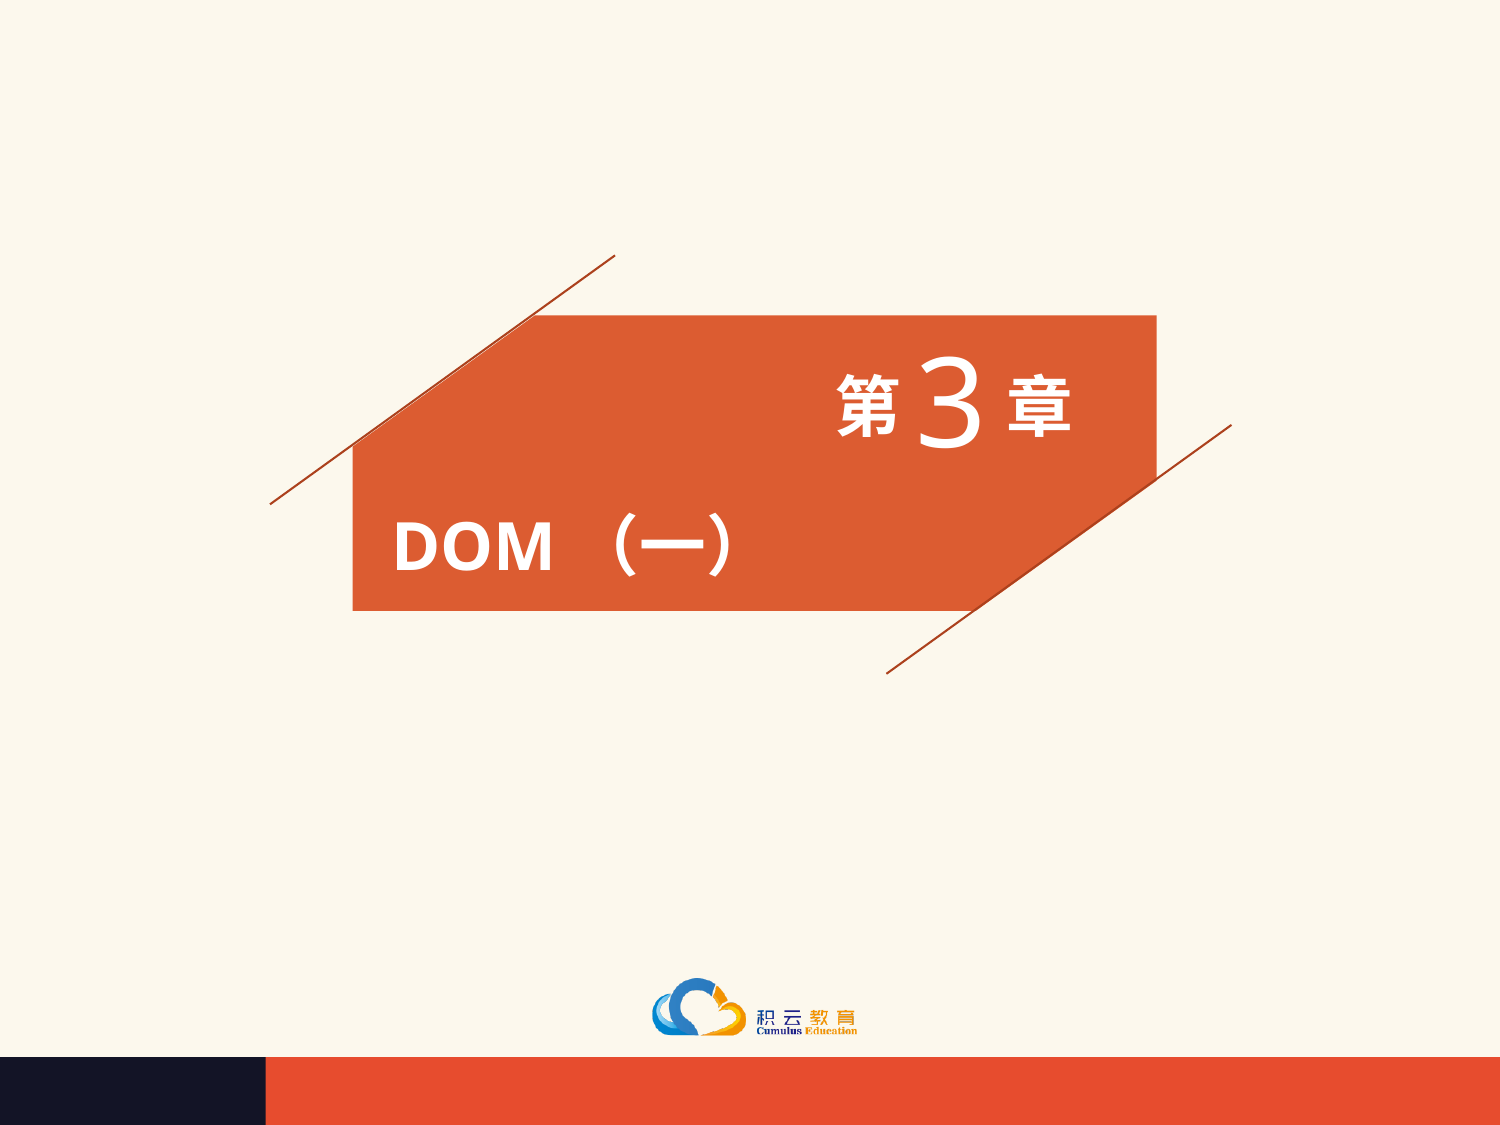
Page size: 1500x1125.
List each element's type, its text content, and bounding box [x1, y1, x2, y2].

text_box 3 [908, 315, 995, 456]
text_box DOM（一） [383, 456, 1085, 591]
text_box 章 [998, 357, 1081, 453]
picture [643, 971, 869, 1044]
text_box [352, 315, 1004, 611]
text_box 第 [827, 357, 909, 453]
text_box [995, 315, 1157, 533]
